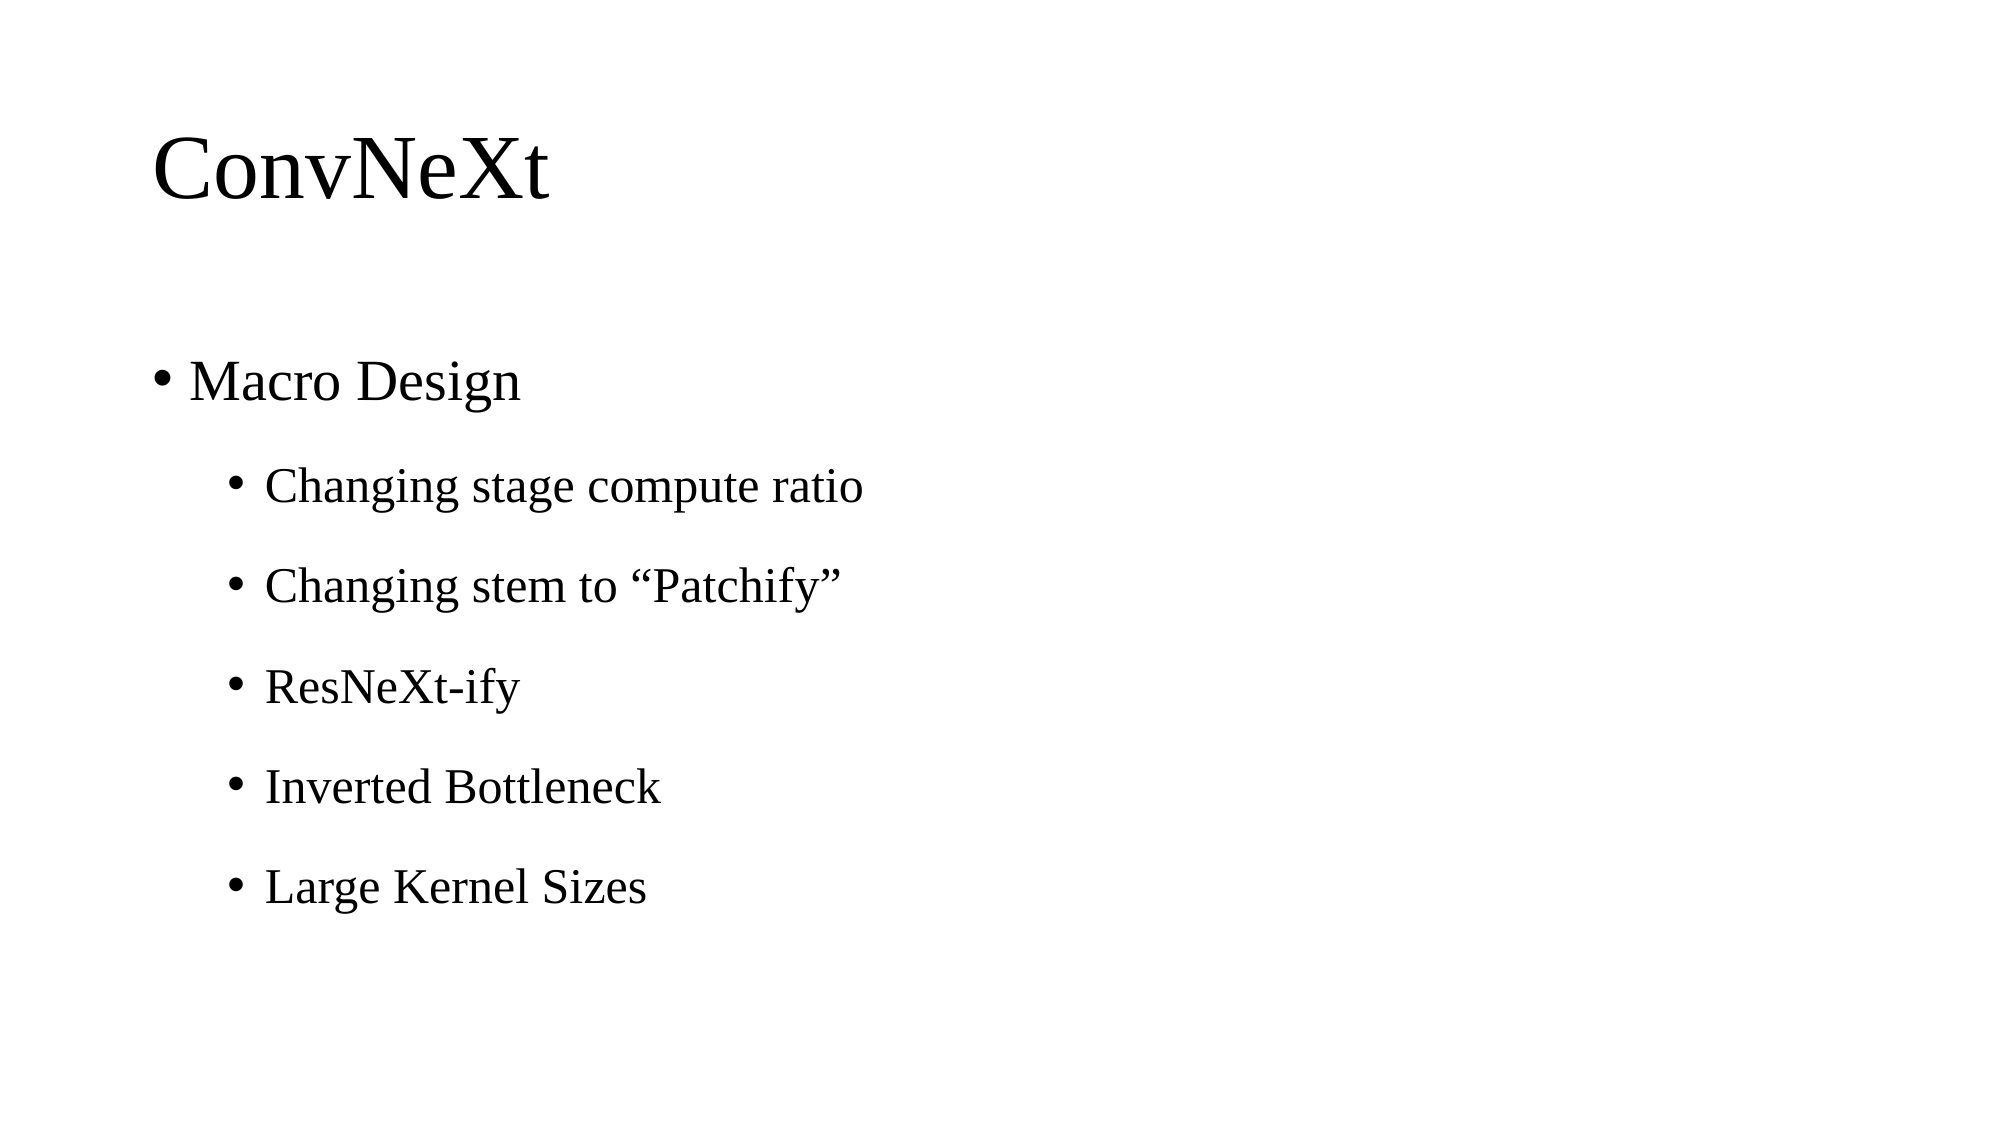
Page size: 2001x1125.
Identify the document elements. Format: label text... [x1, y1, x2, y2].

title ConvNeXt [137, 59, 1863, 278]
list Macro Design Changing stage compute ratio Changing stem to “Patchify” ResNeXt-ify Inverted Bottleneck Large Kernel Sizes [137, 299, 1863, 1014]
